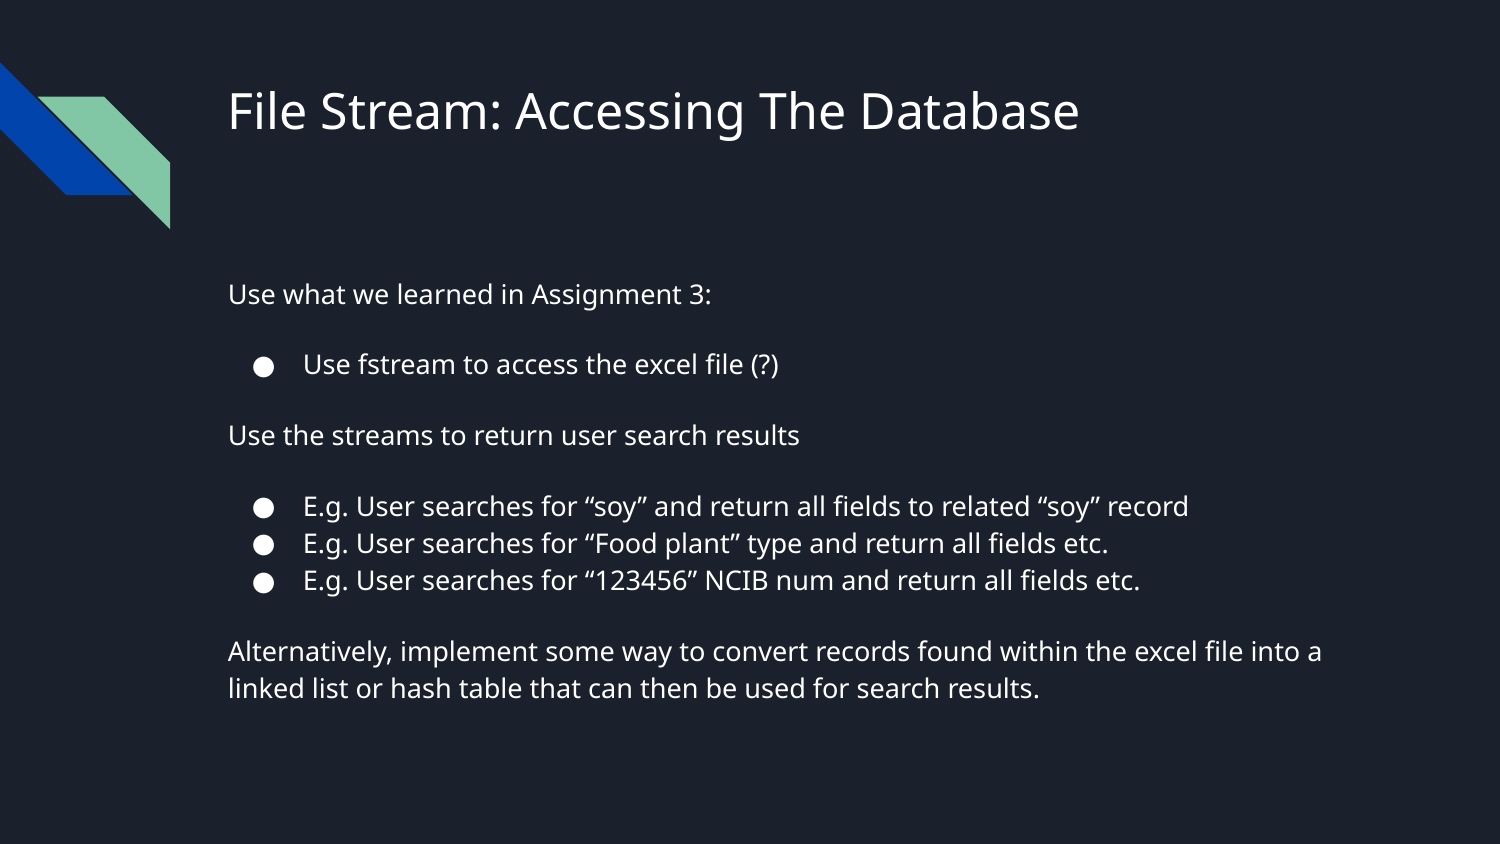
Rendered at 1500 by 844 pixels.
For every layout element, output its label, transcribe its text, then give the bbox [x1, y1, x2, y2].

list Use what we learned in Assignment 3: Use fstream to access the excel file (?) Use the streams to return user search results E.g. User searches for “soy” and return all fields to related “soy” record E.g. User searches for “Food plant” type and return all fields etc. E.g. User searches for “123456” NCIB num and return all fields etc. Alternatively, implement some way to convert records found within the excel file into a linked list or hash table that can then be used for search results. [212, 257, 1368, 735]
title File Stream: Accessing The Database [212, 64, 1368, 215]
